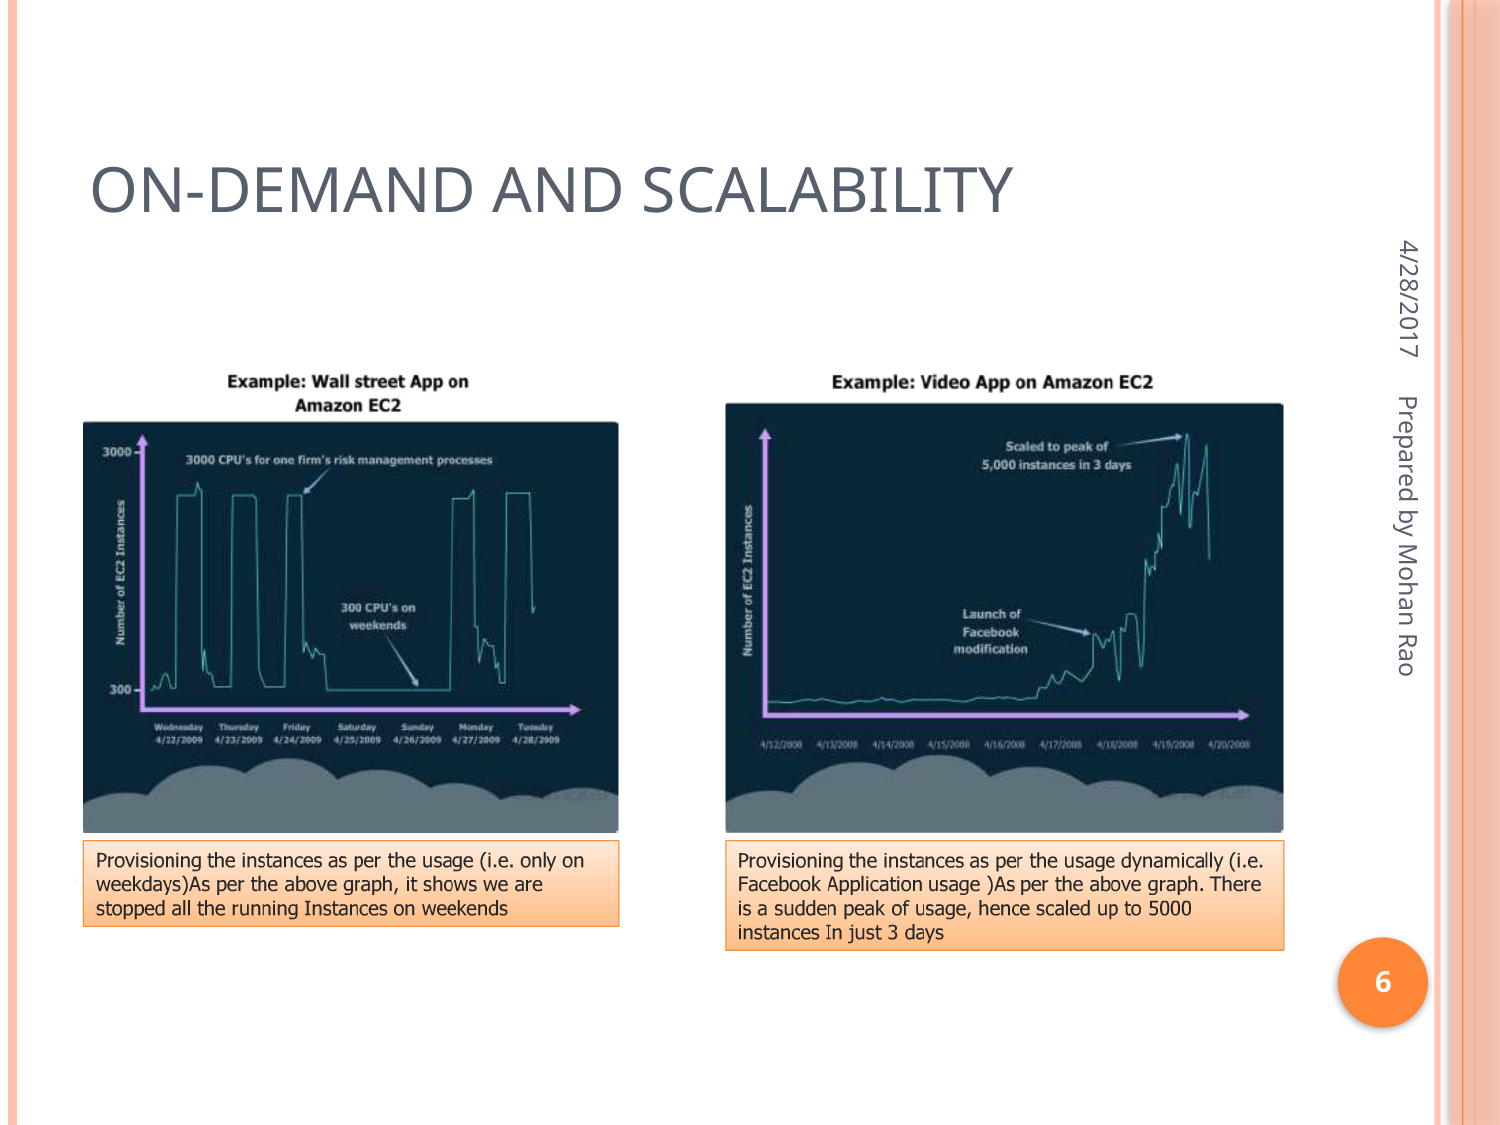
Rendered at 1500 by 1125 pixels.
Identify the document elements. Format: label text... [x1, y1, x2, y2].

slide_number 6 [1333, 940, 1434, 1026]
title On-demand and scalability [75, 45, 1300, 233]
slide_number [1378, 43, 1442, 374]
footer Prepared by Mohan Rao [1379, 380, 1440, 906]
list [74, 372, 1301, 952]
